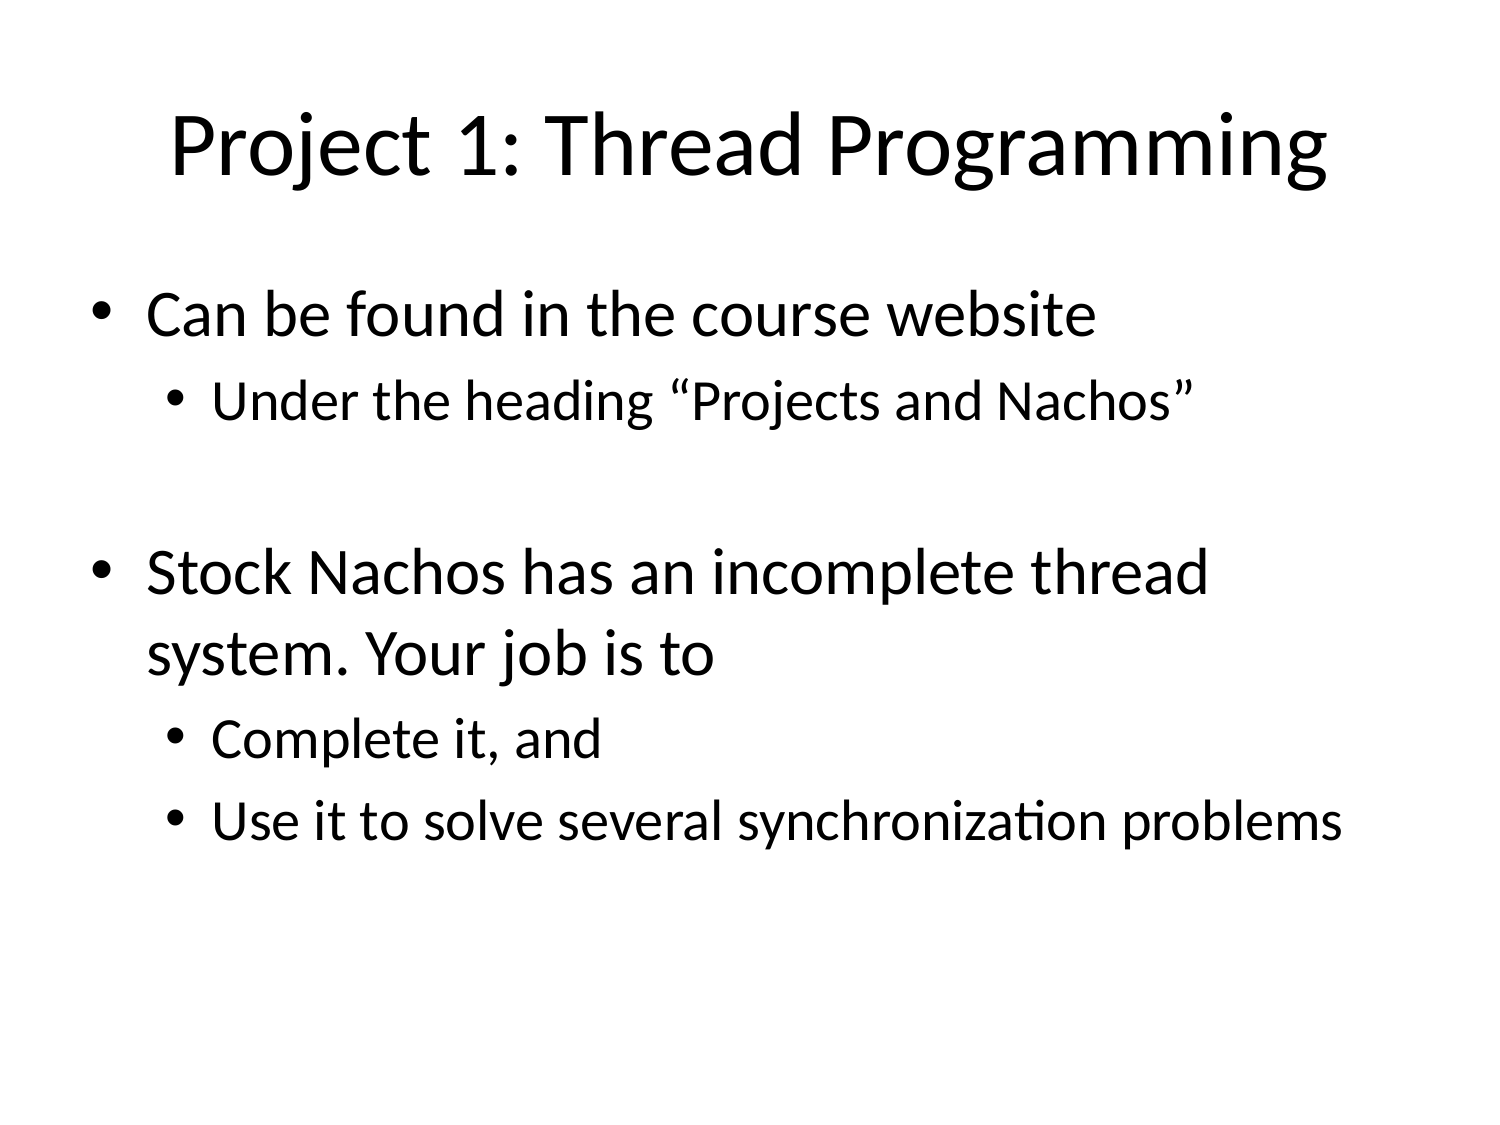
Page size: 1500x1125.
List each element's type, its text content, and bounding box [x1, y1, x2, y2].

list Can be found in the course website Under the heading “Projects and Nachos” Stock Nachos has an incomplete thread system. Your job is to Complete it, and Use it to solve several synchronization problems [75, 262, 1425, 1005]
title Project 1: Thread Programming [75, 45, 1425, 233]
